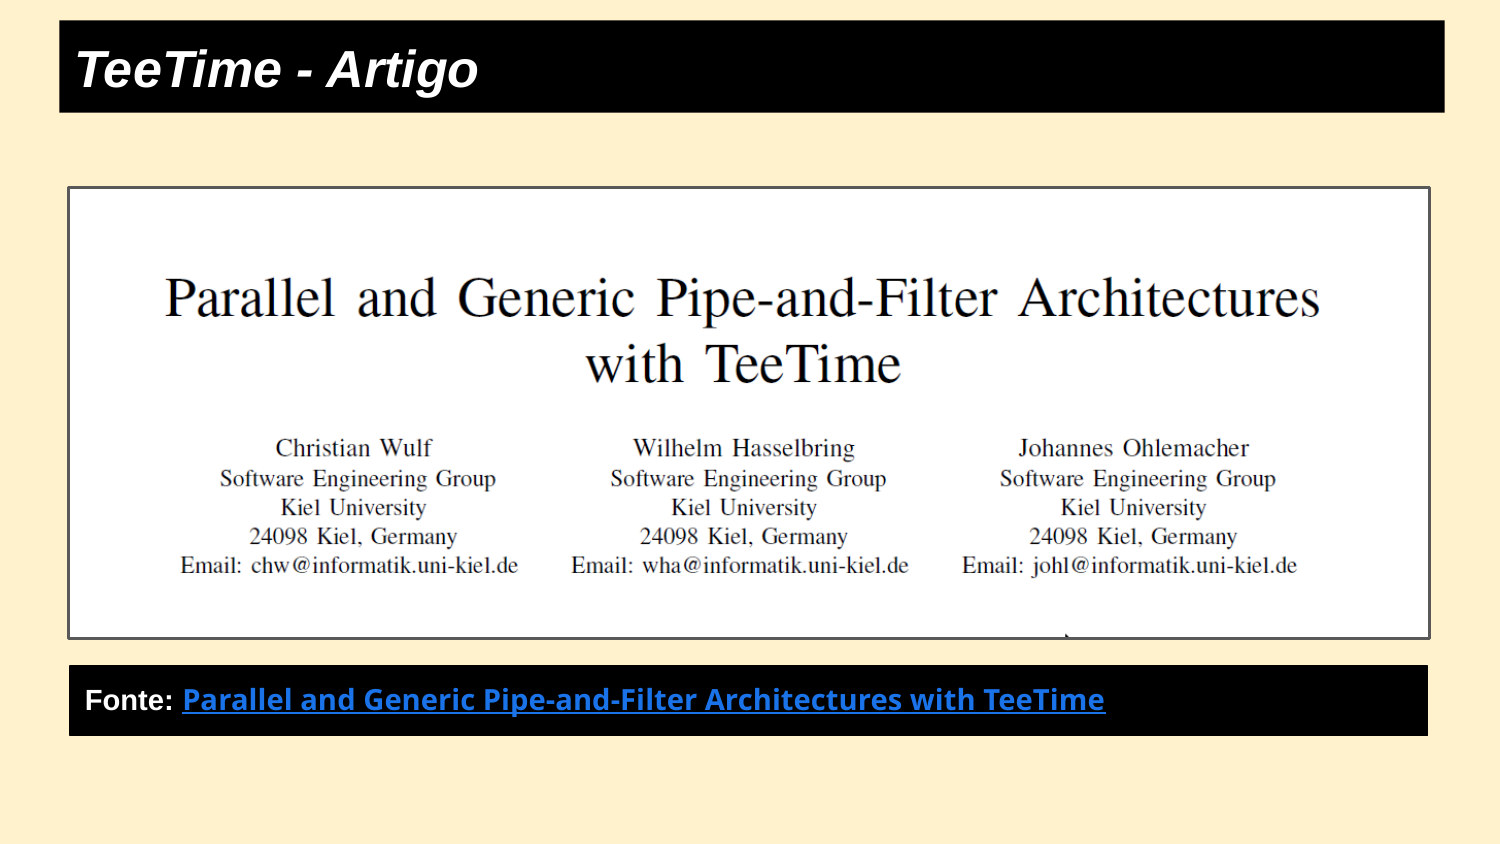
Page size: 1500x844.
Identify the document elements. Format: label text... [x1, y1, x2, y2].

text_box TeeTime - Artigo [59, 20, 1445, 113]
text_box Fonte: Parallel and Generic Pipe-and-Filter Architectures with TeeTime [70, 665, 1428, 736]
picture [69, 188, 1428, 638]
